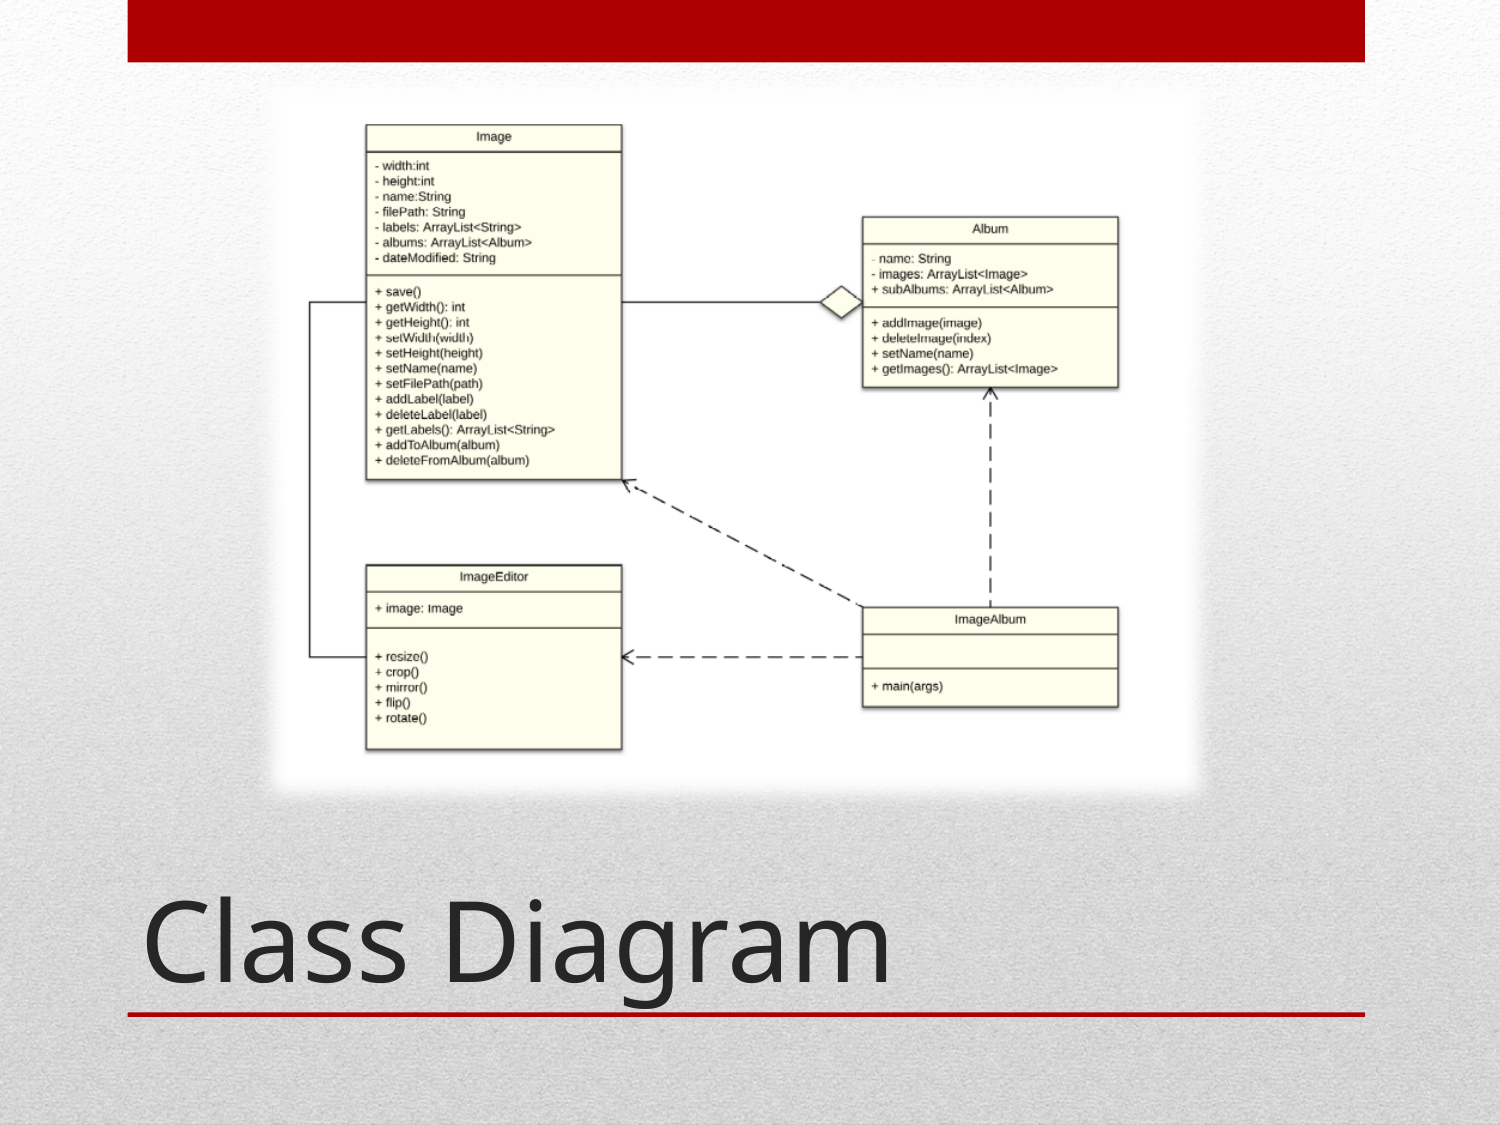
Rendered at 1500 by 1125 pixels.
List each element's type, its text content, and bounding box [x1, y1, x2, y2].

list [253, 67, 1219, 812]
title Class Diagram [125, 822, 1238, 1013]
